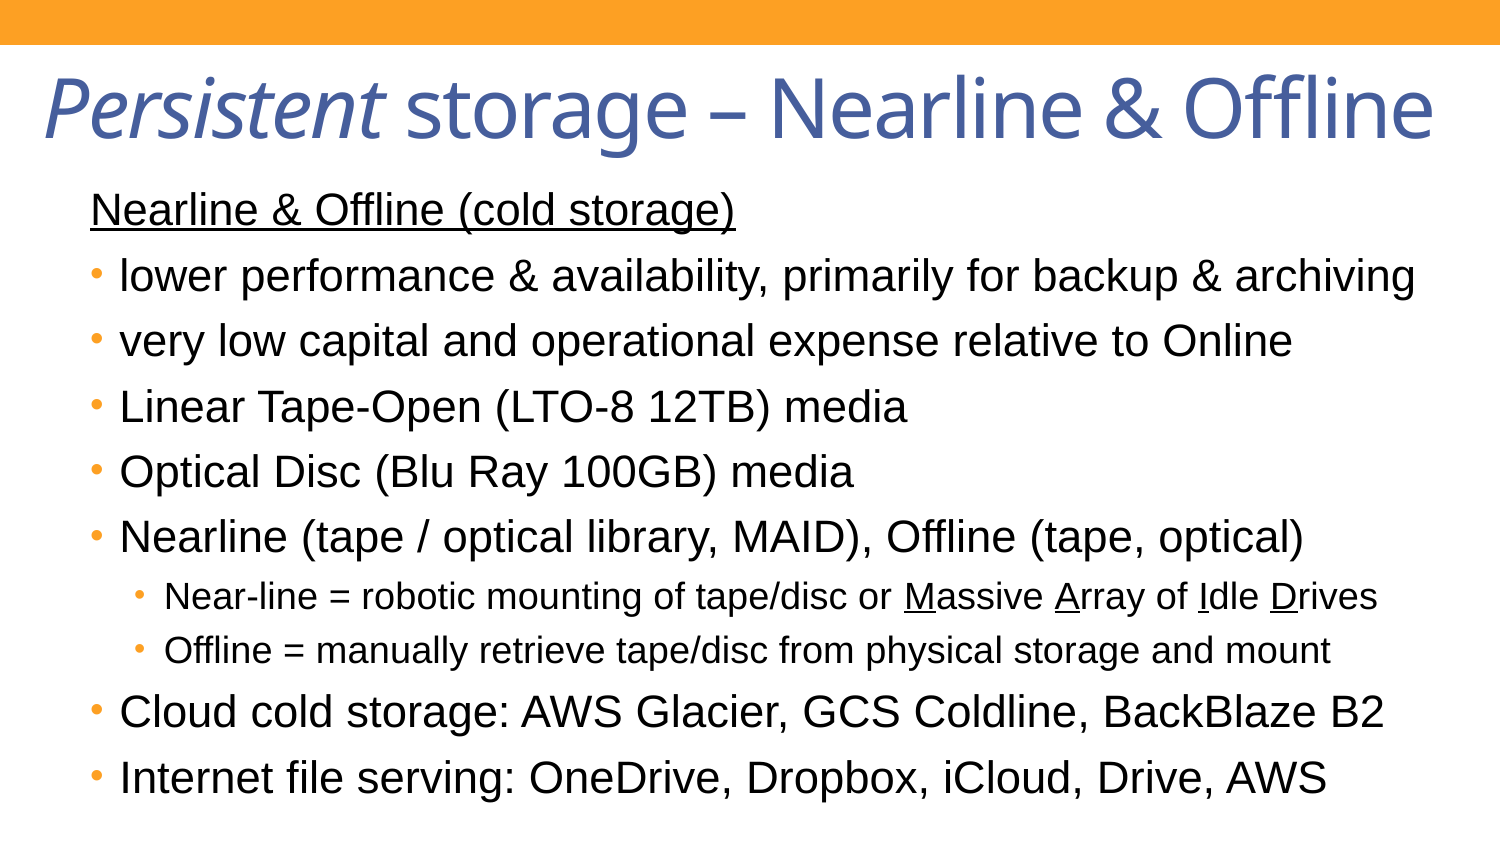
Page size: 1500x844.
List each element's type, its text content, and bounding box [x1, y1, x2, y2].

title Persistent storage – Nearline & Offline [0, 43, 1500, 166]
list Nearline & Offline (cold storage) lower performance & availability, primarily for backup & archiving very low capital and operational expense relative to Online Linear Tape-Open (LTO-8 12TB) media Optical Disc (Blu Ray 100GB) media Nearline (tape / optical library, MAID), Offline (tape, optical) Near-line = robotic mounting of tape/disc or Massive Array of Idle Drives Offline = manually retrieve tape/disc from physical storage and mount Cloud cold storage: AWS Glacier, GCS Coldline, BackBlaze B2 Internet file serving: OneDrive, Dropbox, iCloud, Drive, AWS [75, 161, 1471, 824]
